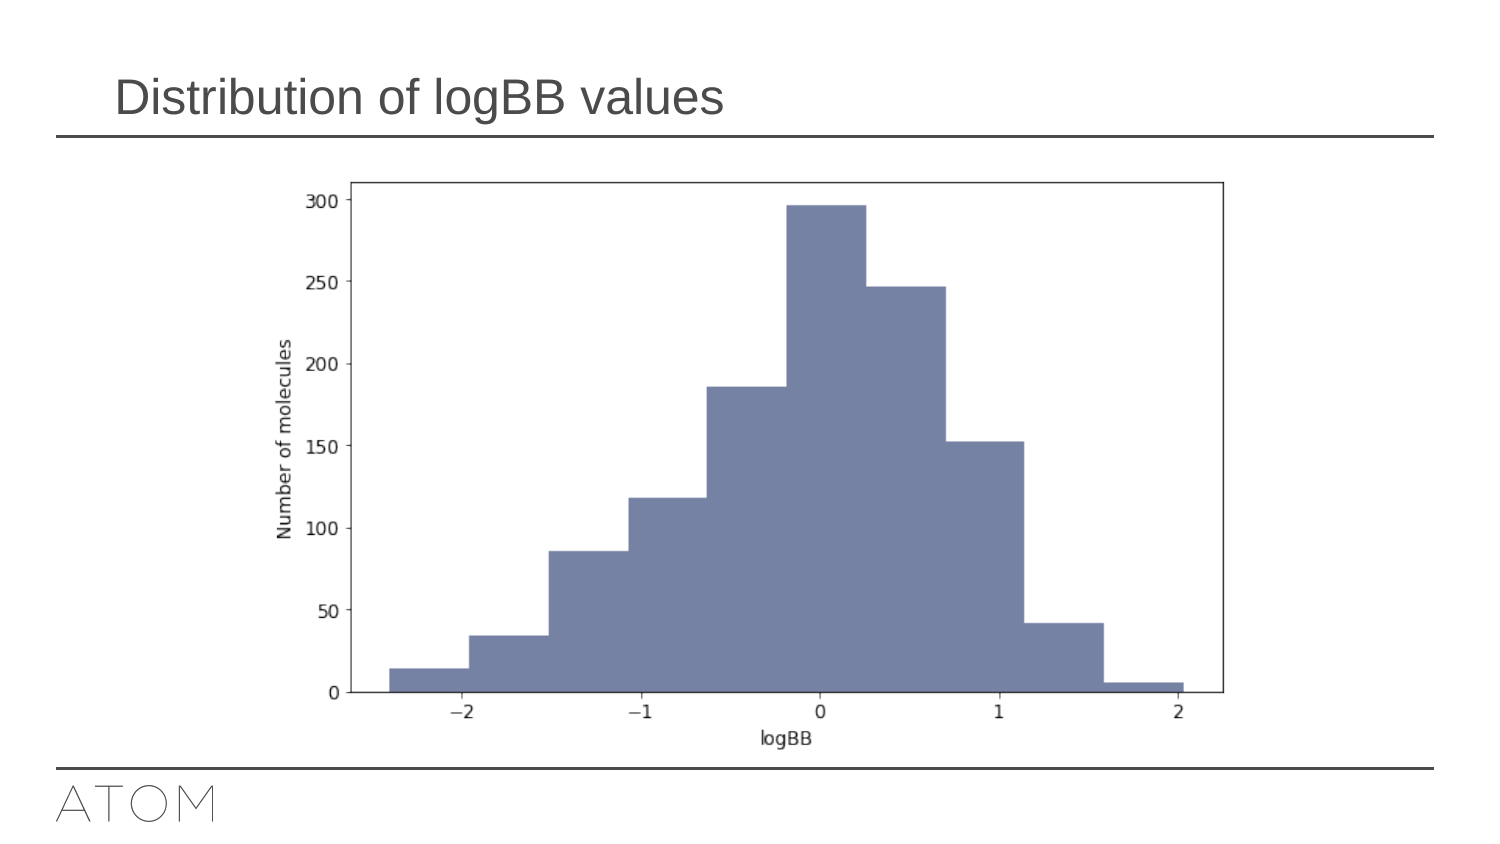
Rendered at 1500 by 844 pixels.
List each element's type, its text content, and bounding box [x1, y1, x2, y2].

picture [266, 171, 1234, 762]
title Distribution of logBB values [103, 63, 1397, 133]
picture [56, 785, 213, 822]
